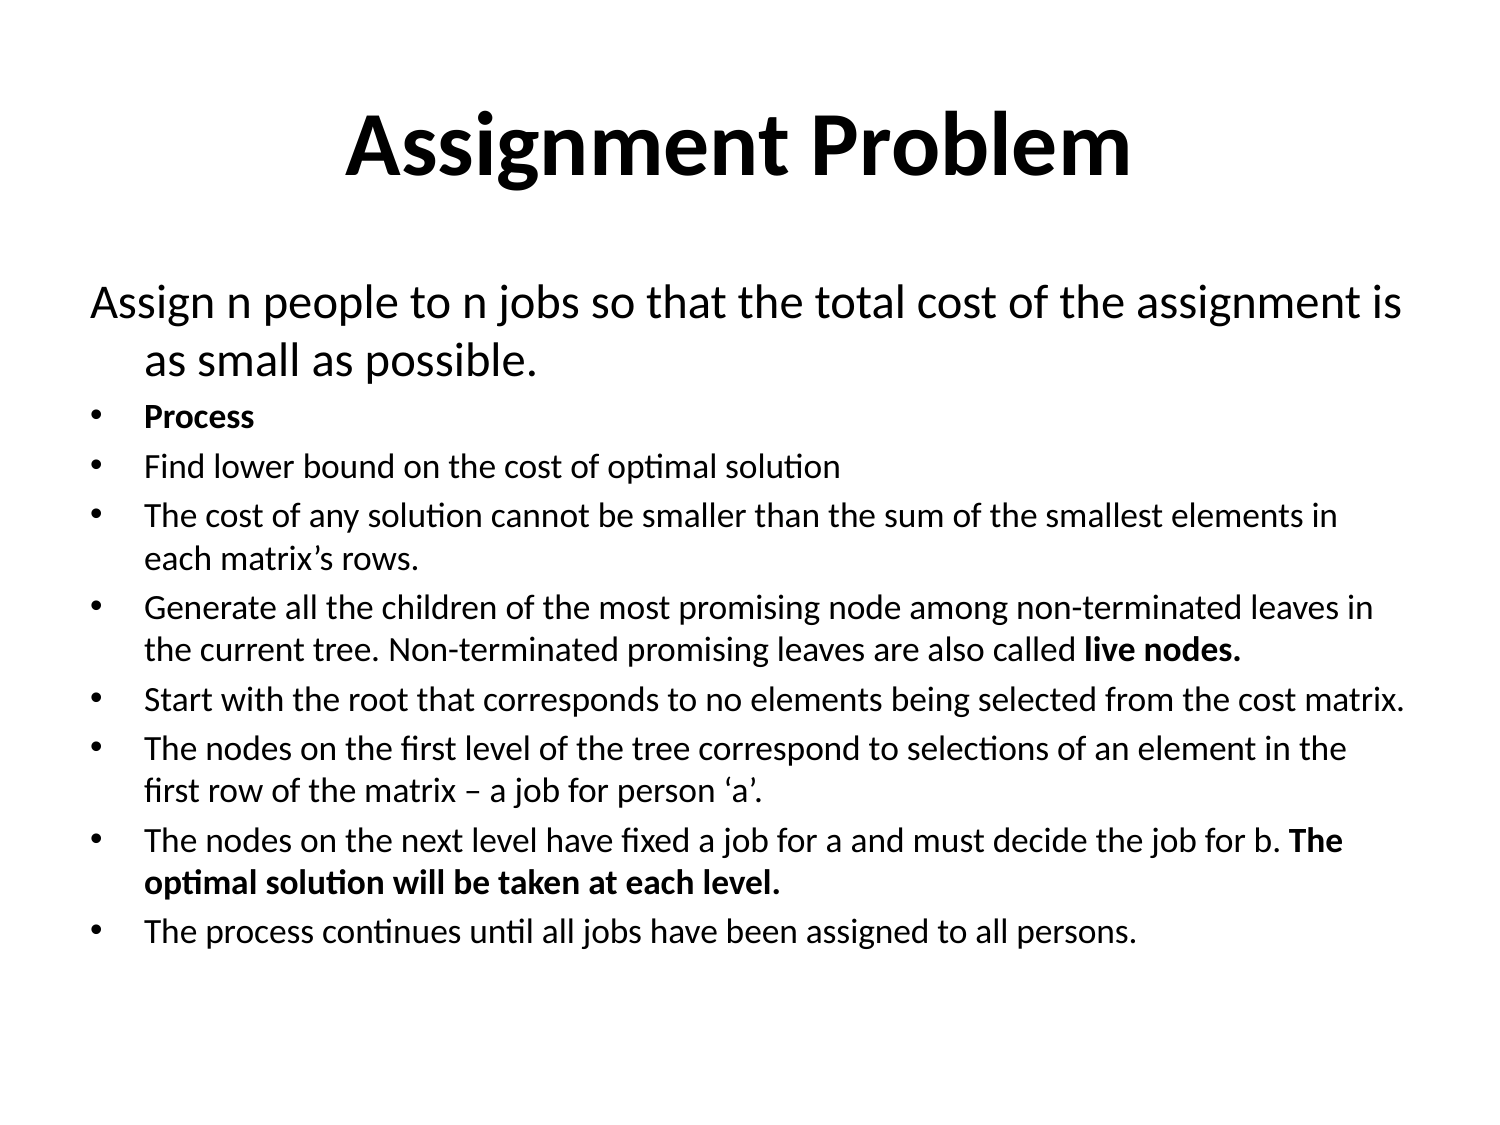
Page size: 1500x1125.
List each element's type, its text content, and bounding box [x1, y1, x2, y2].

title Assignment Problem [75, 45, 1425, 233]
list Assign n people to n jobs so that the total cost of the assignment is as small as possible. Process Find lower bound on the cost of optimal solution The cost of any solution cannot be smaller than the sum of the smallest elements in each matrix’s rows. Generate all the children of the most promising node among non-terminated leaves in the current tree. Non-terminated promising leaves are also called live nodes. Start with the root that corresponds to no elements being selected from the cost matrix. The nodes on the first level of the tree correspond to selections of an element in the first row of the matrix – a job for person ‘a’. The nodes on the next level have fixed a job for a and must decide the job for b. The optimal solution will be taken at each level. The process continues until all jobs have been assigned to all persons. [75, 262, 1425, 1005]
